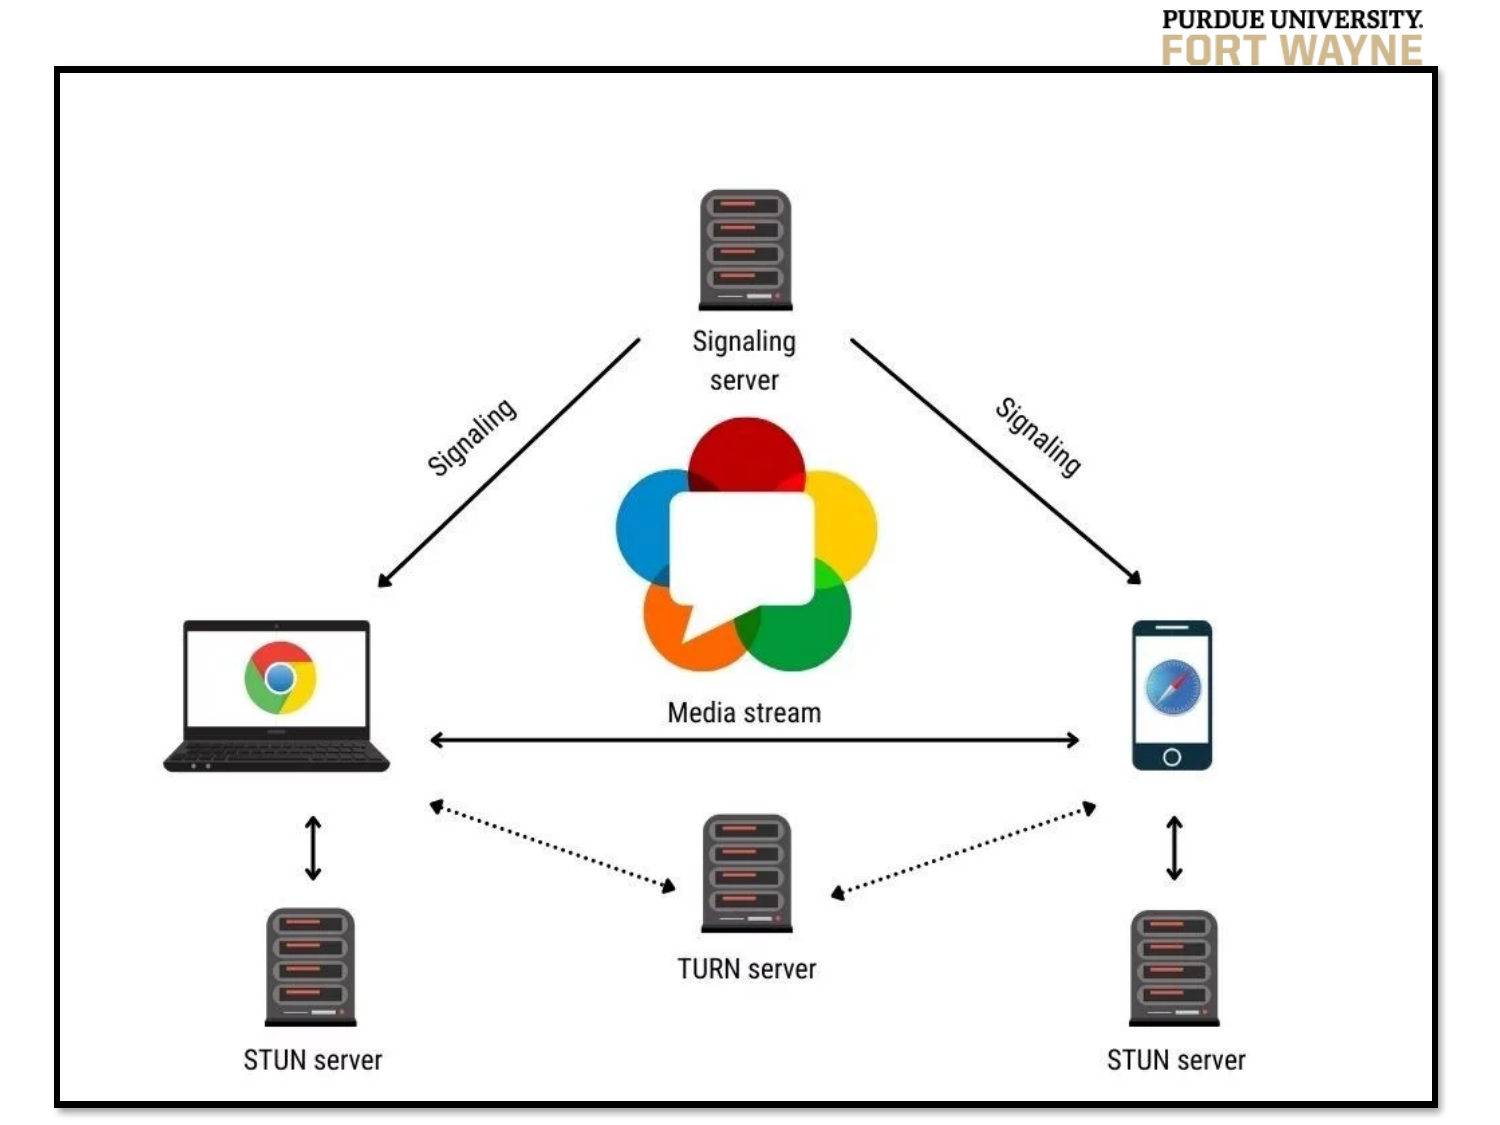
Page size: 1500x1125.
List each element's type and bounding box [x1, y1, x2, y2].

picture [59, 71, 1433, 1102]
picture [1162, 10, 1423, 65]
